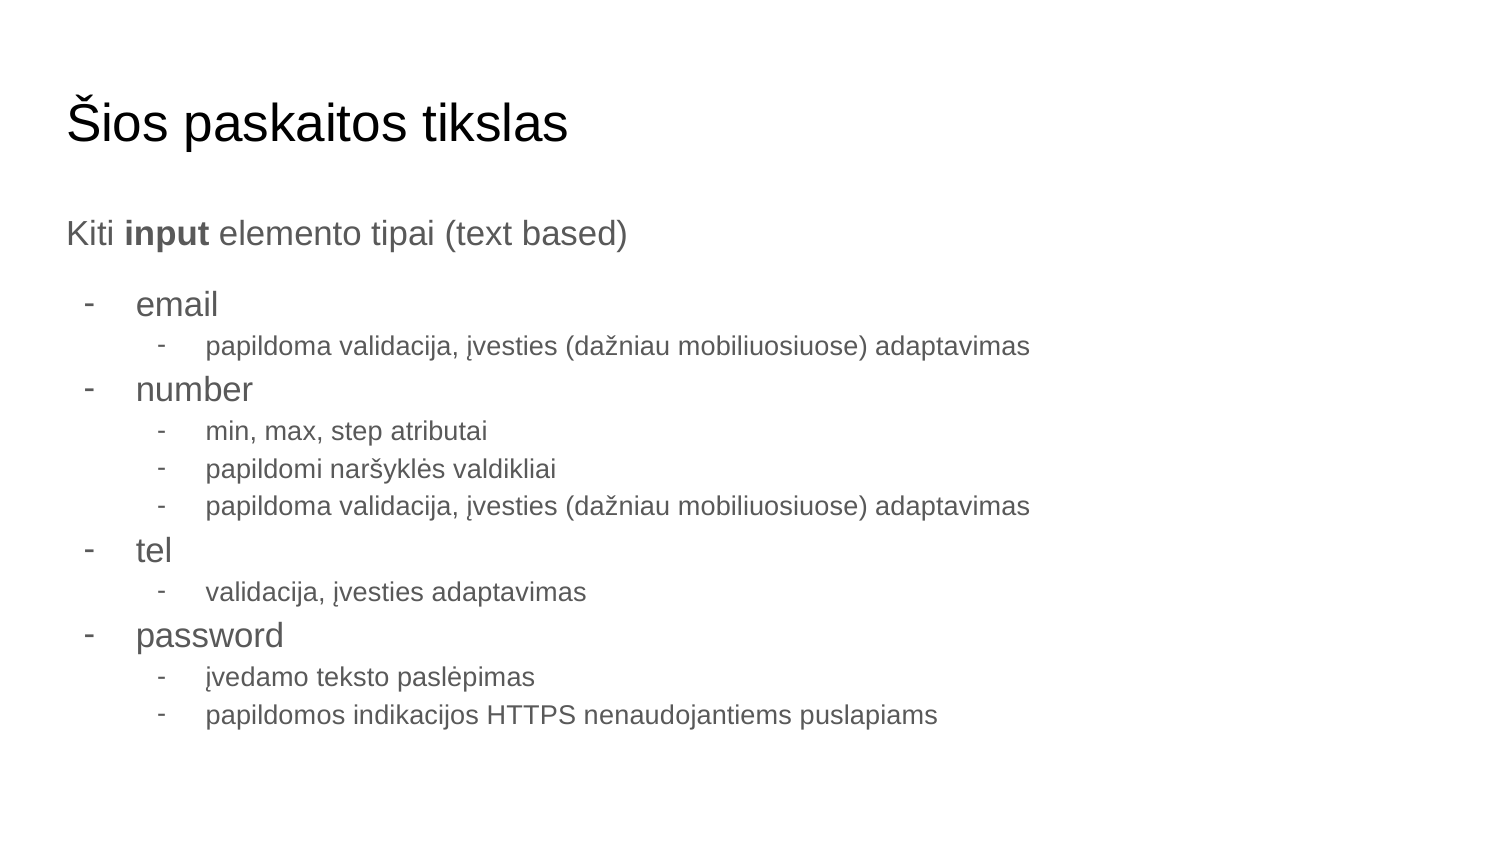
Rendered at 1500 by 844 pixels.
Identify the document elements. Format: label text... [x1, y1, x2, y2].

list Kiti input elemento tipai (text based) email papildoma validacija, įvesties (dažniau mobiliuosiuose) adaptavimas number min, max, step atributai papildomi naršyklės valdikliai papildoma validacija, įvesties (dažniau mobiliuosiuose) adaptavimas tel validacija, įvesties adaptavimas password įvedamo teksto paslėpimas papildomos indikacijos HTTPS nenaudojantiems puslapiams [51, 189, 1449, 750]
title Šios paskaitos tikslas [51, 72, 1449, 167]
